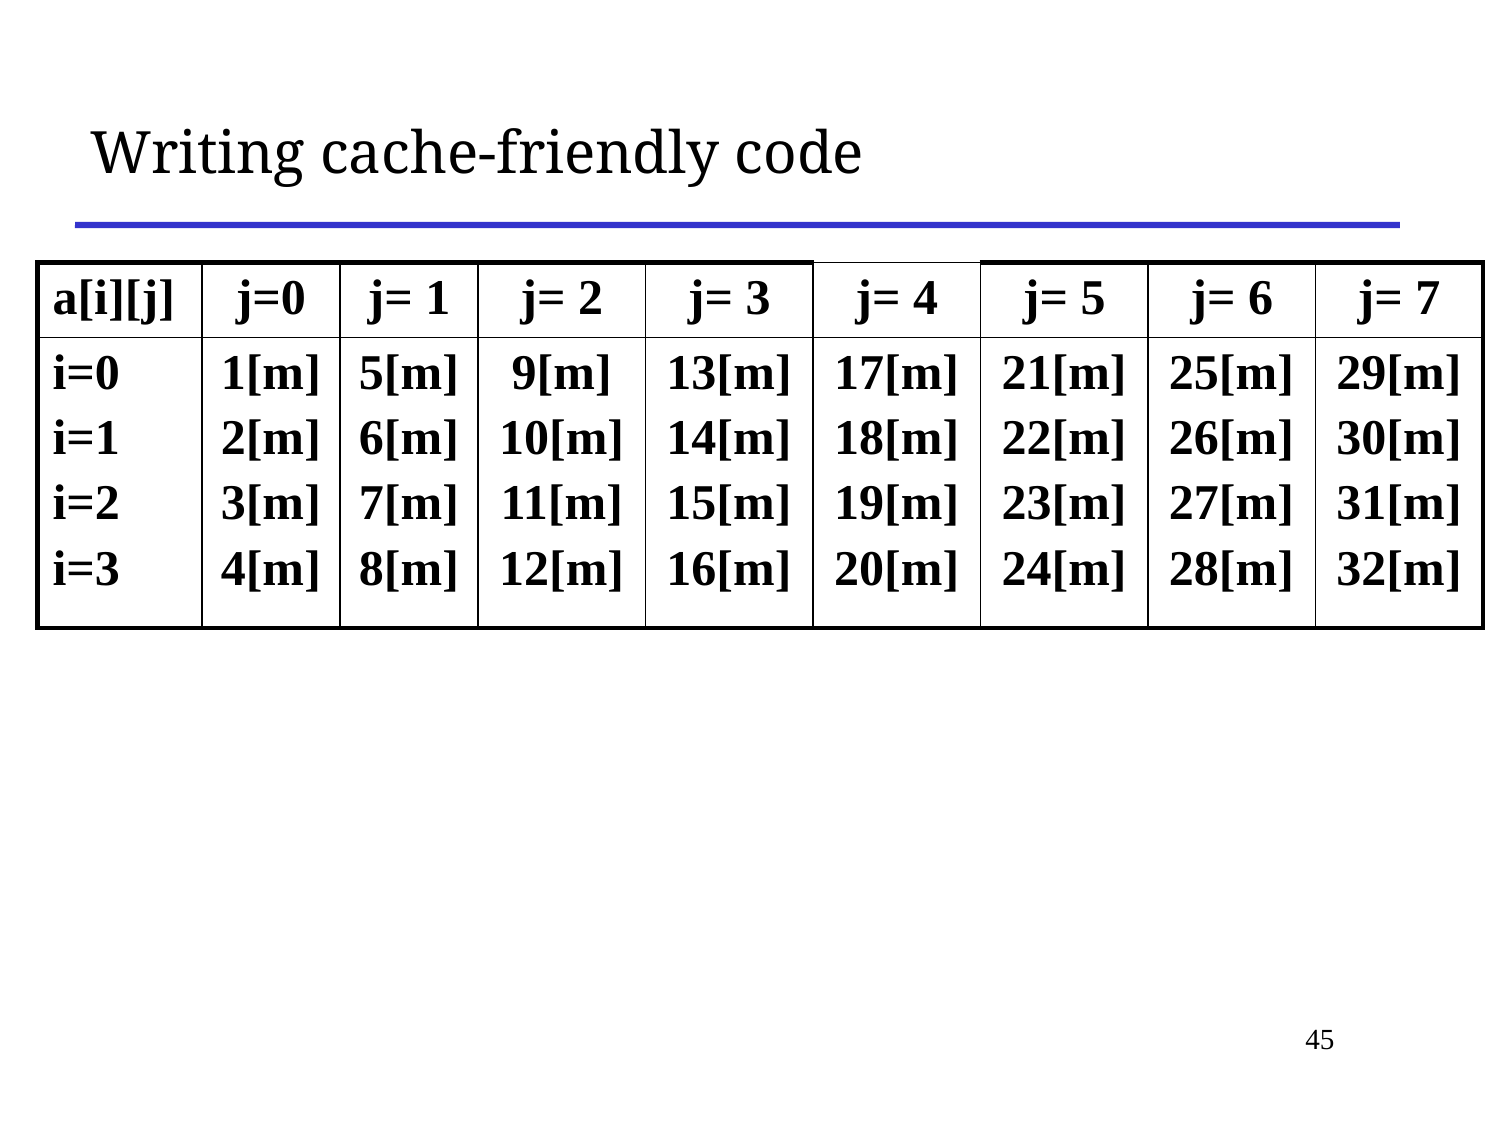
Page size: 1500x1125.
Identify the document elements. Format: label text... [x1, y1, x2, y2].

table_cell 17[m] 18[m] 19[m] 20[m] [814, 338, 980, 626]
table_cell 25[m] 26[m] 27[m] 28[m] [1149, 338, 1315, 626]
table_header j= 3 [646, 265, 812, 337]
table_header j= 5 [981, 265, 1147, 337]
table_header j= 6 [1149, 265, 1315, 337]
table_cell 5[m] 6[m] 7[m] 8[m] [341, 338, 477, 626]
slide_number 45 [1137, 1012, 1351, 1088]
table_header j=0 [203, 265, 339, 337]
table_header j= 4 [814, 263, 980, 337]
table_cell 13[m] 14[m] 15[m] 16[m] [646, 338, 812, 626]
title Writing cache-friendly code [75, 75, 1400, 225]
table_cell 1[m] 2[m] 3[m] 4[m] [203, 338, 339, 626]
table_cell 29[m] 30[m] 31[m] 32[m] [1316, 338, 1481, 626]
table_cell i=0 i=1 i=2 i=3 [40, 338, 201, 626]
table_cell 9[m] 10[m] 11[m] 12[m] [479, 338, 645, 626]
table_cell 21[m] 22[m] 23[m] 24[m] [981, 338, 1147, 626]
table_header j= 1 [341, 265, 477, 337]
table_header j= 2 [479, 265, 645, 337]
table_header a[i][j] [40, 265, 201, 337]
table_header j= 7 [1316, 265, 1481, 337]
